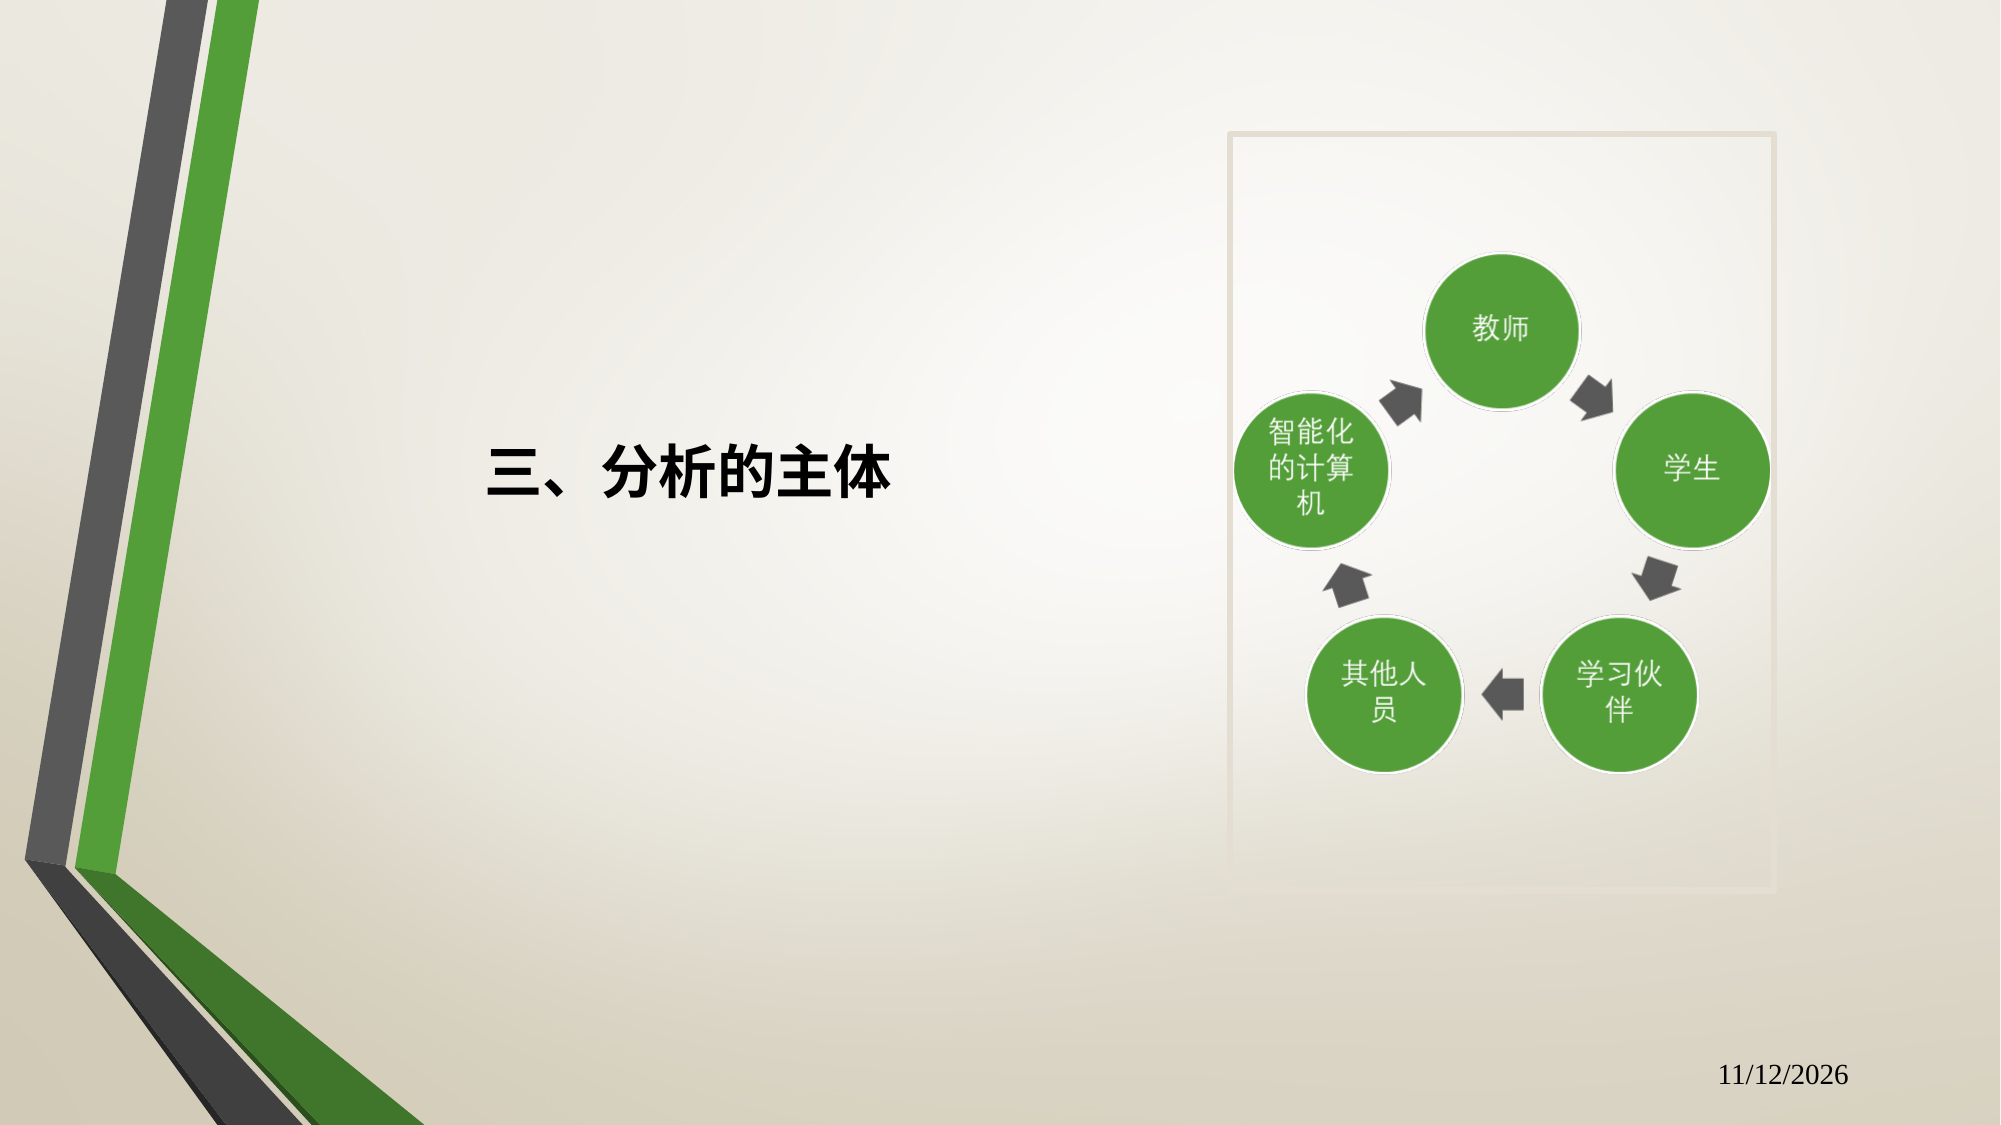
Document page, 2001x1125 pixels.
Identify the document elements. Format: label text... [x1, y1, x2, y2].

title 三、分析的主体 [243, 287, 1134, 513]
slide_number [1702, 1043, 1891, 1104]
picture [1232, 137, 1772, 888]
